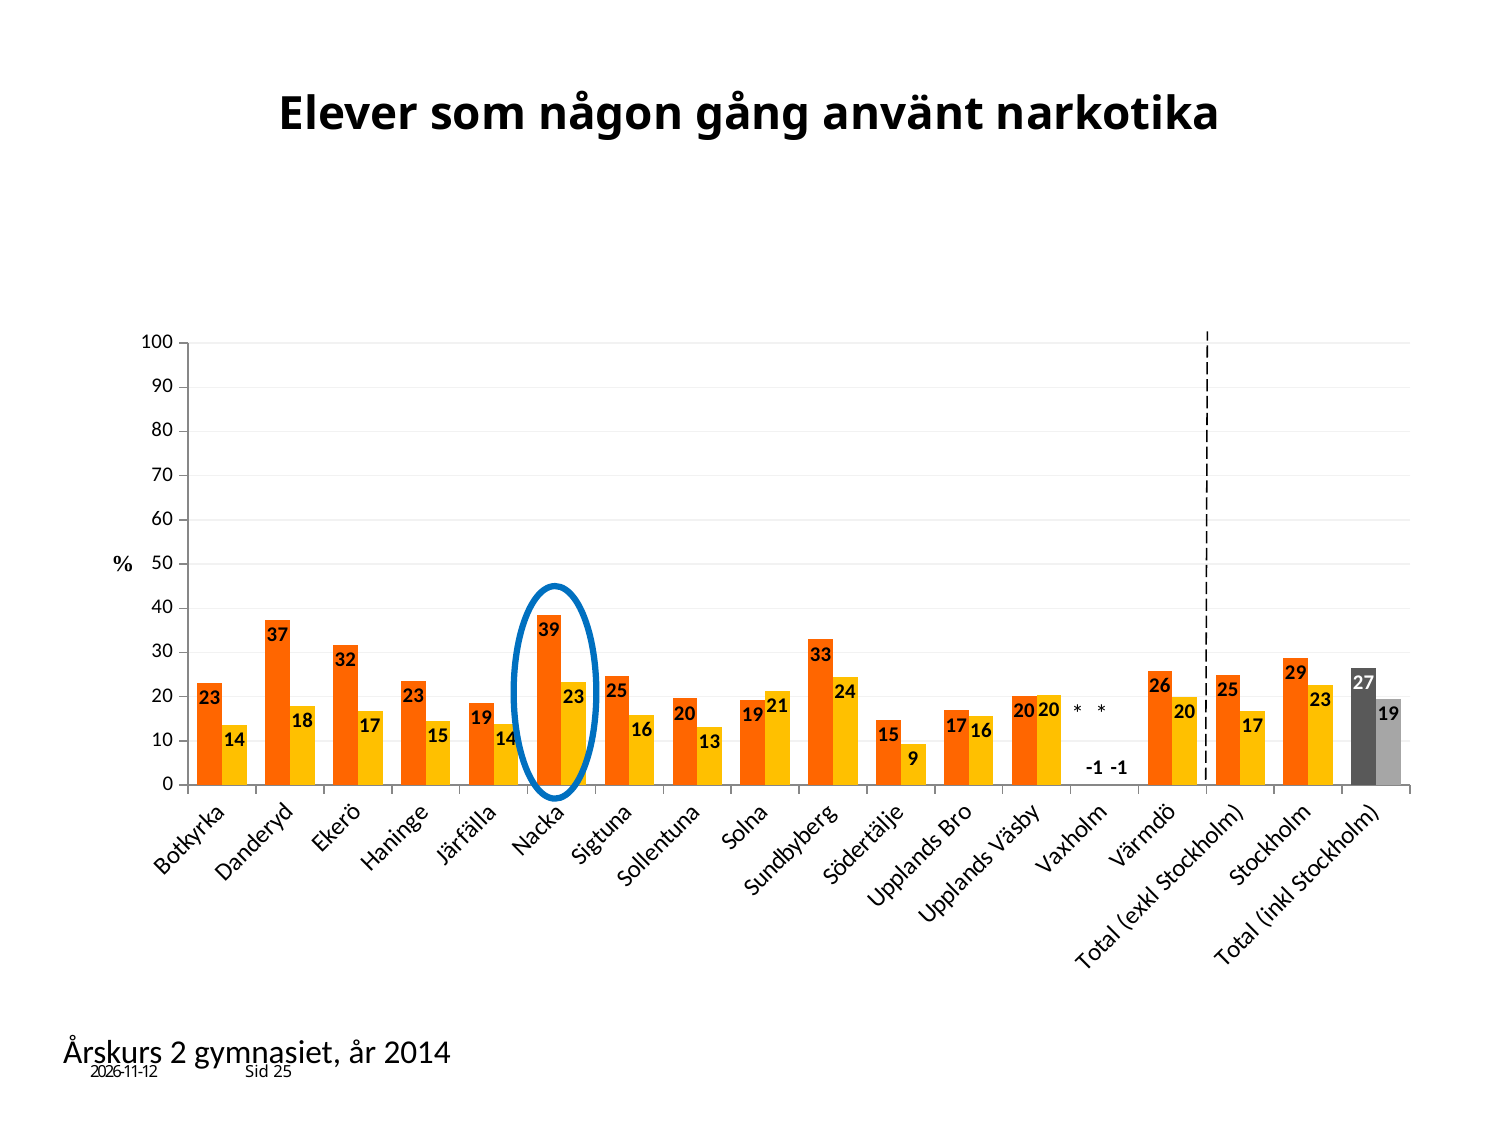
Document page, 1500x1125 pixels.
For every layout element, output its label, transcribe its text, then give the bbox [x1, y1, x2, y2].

chart [0, 124, 1500, 1125]
title Elever som någon gång använt narkotika [75, 45, 1425, 123]
